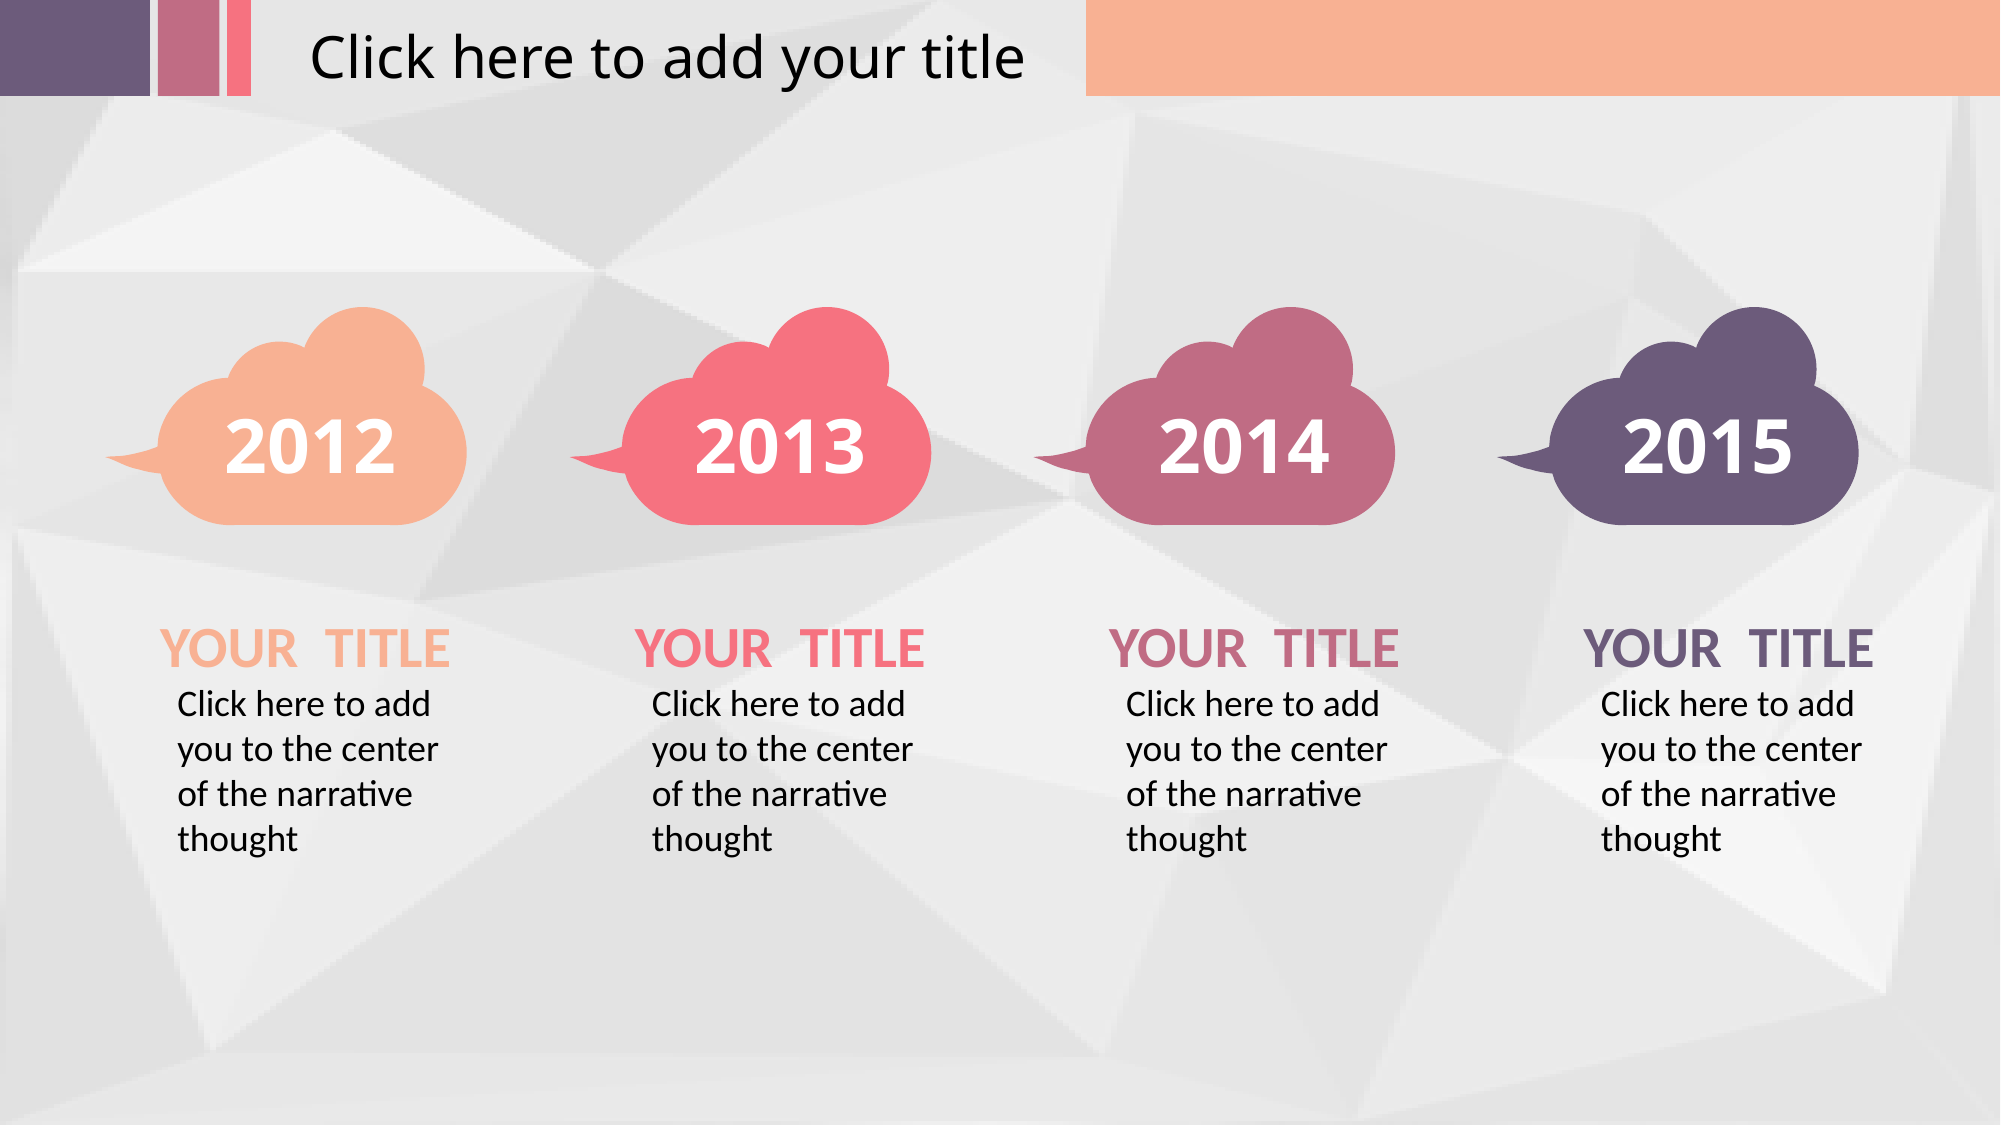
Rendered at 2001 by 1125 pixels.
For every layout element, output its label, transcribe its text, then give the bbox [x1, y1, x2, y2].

text_box YOUR TITLE Click here to add you to the center of the narrative thought [1094, 601, 1416, 867]
text_box [157, 0, 220, 96]
text_box 2014 [1144, 390, 1346, 496]
text_box Click here to add your title [295, 12, 1042, 168]
text_box YOUR TITLE Click here to add you to the center of the narrative thought [1568, 601, 1890, 867]
text_box 2015 [1608, 390, 1810, 496]
text_box 2012 [209, 390, 412, 496]
text_box [227, 0, 251, 96]
text_box [569, 307, 932, 526]
text_box YOUR TITLE Click here to add you to the center of the narrative thought [145, 601, 467, 867]
text_box [1496, 307, 1859, 526]
text_box [1086, 0, 2000, 96]
text_box [105, 307, 467, 526]
text_box [0, 0, 150, 96]
text_box 2013 [679, 390, 882, 496]
text_box YOUR TITLE Click here to add you to the center of the narrative thought [620, 601, 941, 867]
picture [0, 0, 2001, 1125]
text_box [1033, 307, 1396, 526]
